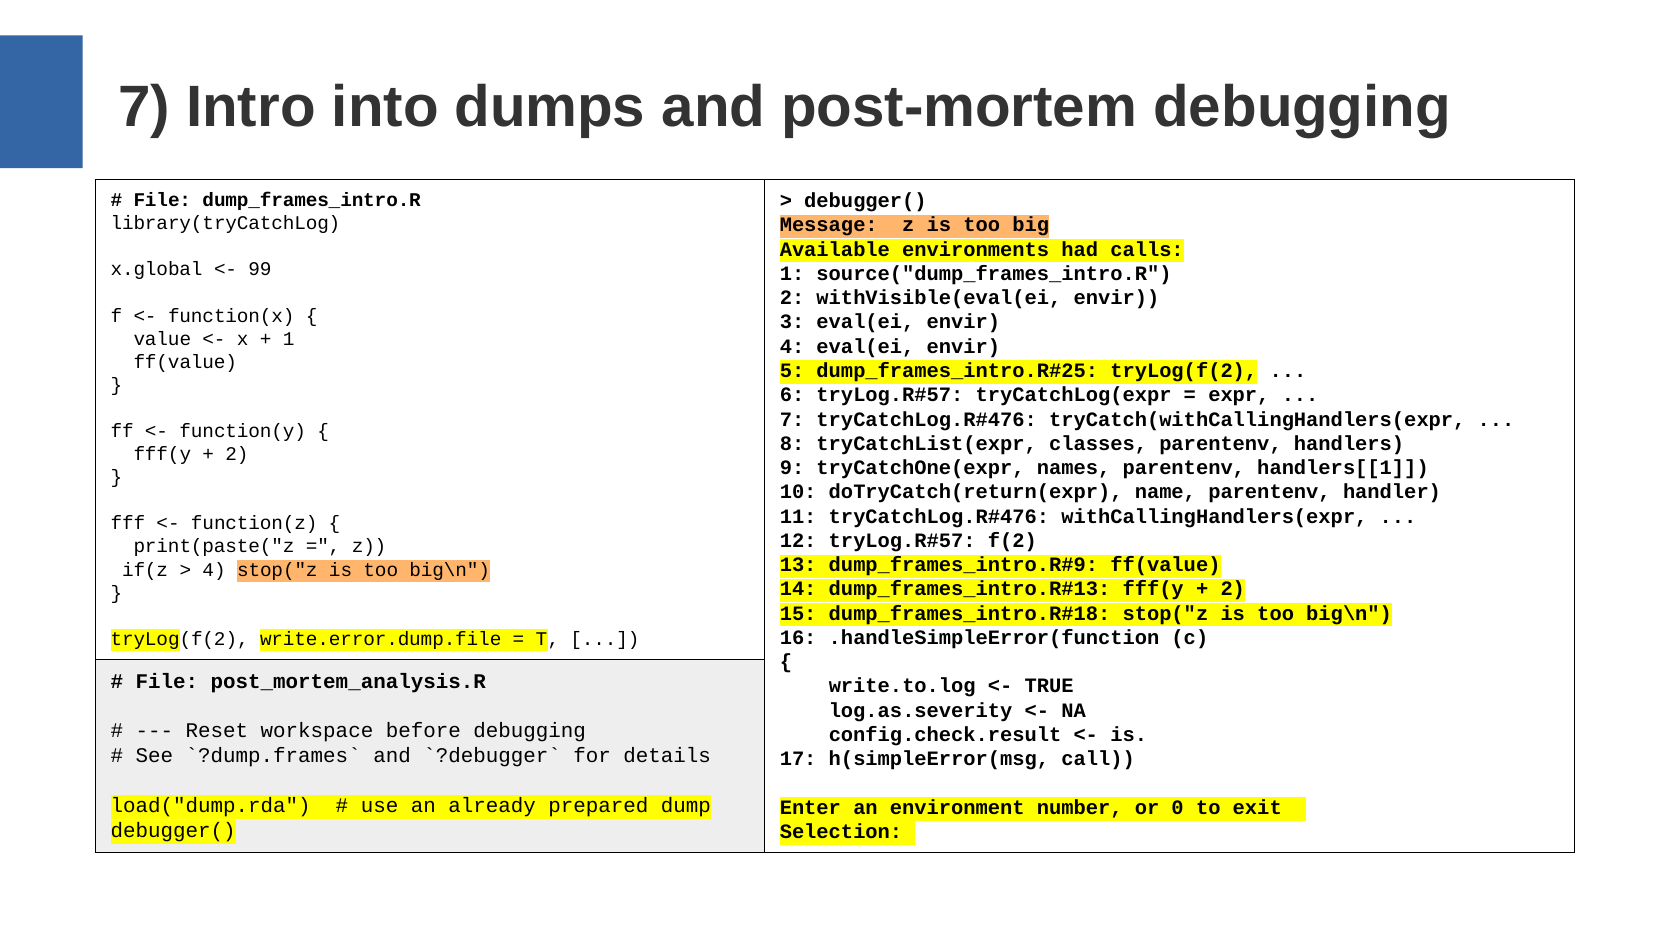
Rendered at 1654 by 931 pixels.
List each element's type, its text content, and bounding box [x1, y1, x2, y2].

text_box # File: post_mortem_analysis.R # --- Reset workspace before debugging # See `?dump.frames` and `?debugger` for details load("dump.rda") # use an already prepared dump debugger() [95, 659, 764, 853]
text_box # File: dump_frames_intro.R library(tryCatchLog) x.global <- 99 f <- function(x) { value <- x + 1 ff(value) } ff <- function(y) { fff(y + 2) } fff <- function(z) { print(paste("z =", z)) if(z > 4) stop("z is too big\n") } tryLog(f(2), write.error.dump.file = T, [...]) [95, 179, 764, 659]
text_box 7) Intro into dumps and post-mortem debugging [118, 37, 1620, 169]
text_box > debugger() Message: z is too big Available environments had calls: 1: source("dump_frames_intro.R") 2: withVisible(eval(ei, envir)) 3: eval(ei, envir) 4: eval(ei, envir) 5: dump_frames_intro.R#25: tryLog(f(2), ... 6: tryLog.R#57: tryCatchLog(expr = expr, ... 7: tryCatchLog.R#476: tryCatch(withCallingHandlers(expr, ... 8: tryCatchList(expr, classes, parentenv, handlers) 9: tryCatchOne(expr, names, parentenv, handlers[[1]]) 10: doTryCatch(return(expr), name, parentenv, handler) 11: tryCatchLog.R#476: withCallingHandlers(expr, ... 12: tryLog.R#57: f(2) 13: dump_frames_intro.R#9: ff(value) 14: dump_frames_intro.R#13: fff(y + 2) 15: dump_frames_intro.R#18: stop("z is too big\n") 16: .handleSimpleError(function (c) { write.to.log <- TRUE log.as.severity <- NA config.check.result <- is. 17: h(simpleError(msg, call)) Enter an environment number, or 0 to exit Selection: [764, 179, 1575, 853]
